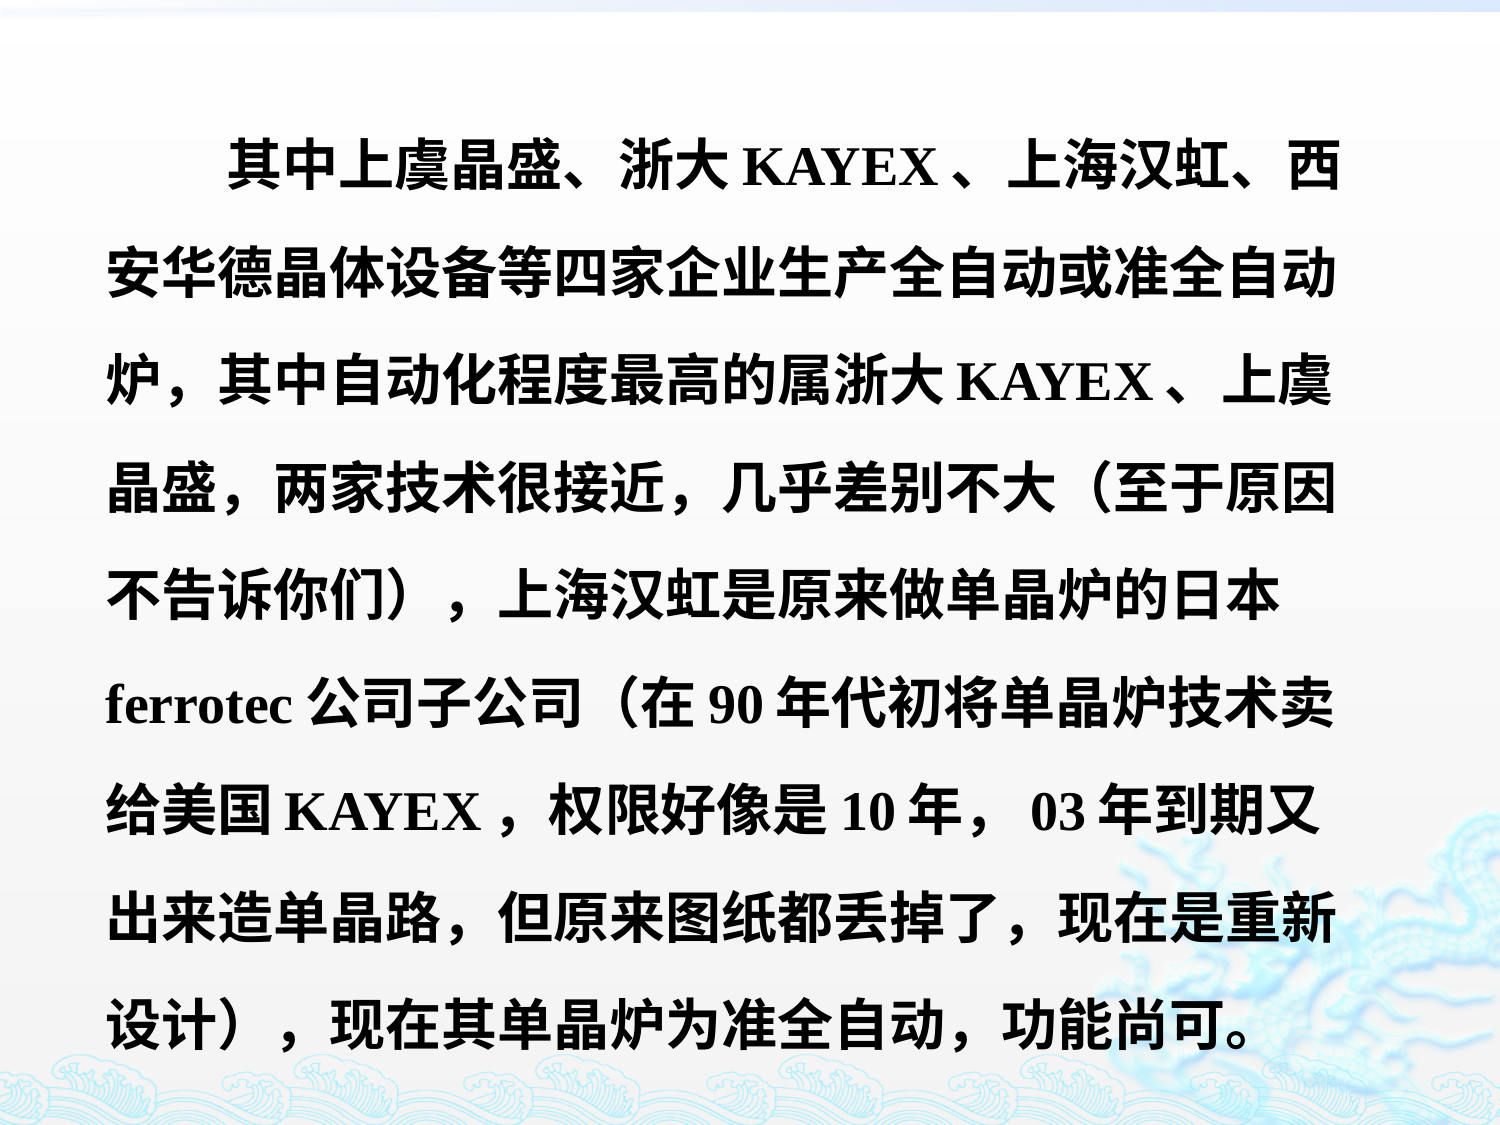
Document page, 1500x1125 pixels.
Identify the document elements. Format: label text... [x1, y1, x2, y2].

list 其中上虞晶盛、浙大KAYEX、上海汉虹、西安华德晶体设备等四家企业生产全自动或准全自动炉，其中自动化程度最高的属浙大KAYEX、上虞晶盛，两家技术很接近，几乎差别不大（至于原因不告诉你们），上海汉虹是原来做单晶炉的日本ferrotec公司子公司（在90年代初将单晶炉技术卖给美国KAYEX，权限好像是10年，03年到期又出来造单晶路，但原来图纸都丢掉了，现在是重新设计），现在其单晶炉为准全自动，功能尚可。 [35, 82, 1386, 1079]
